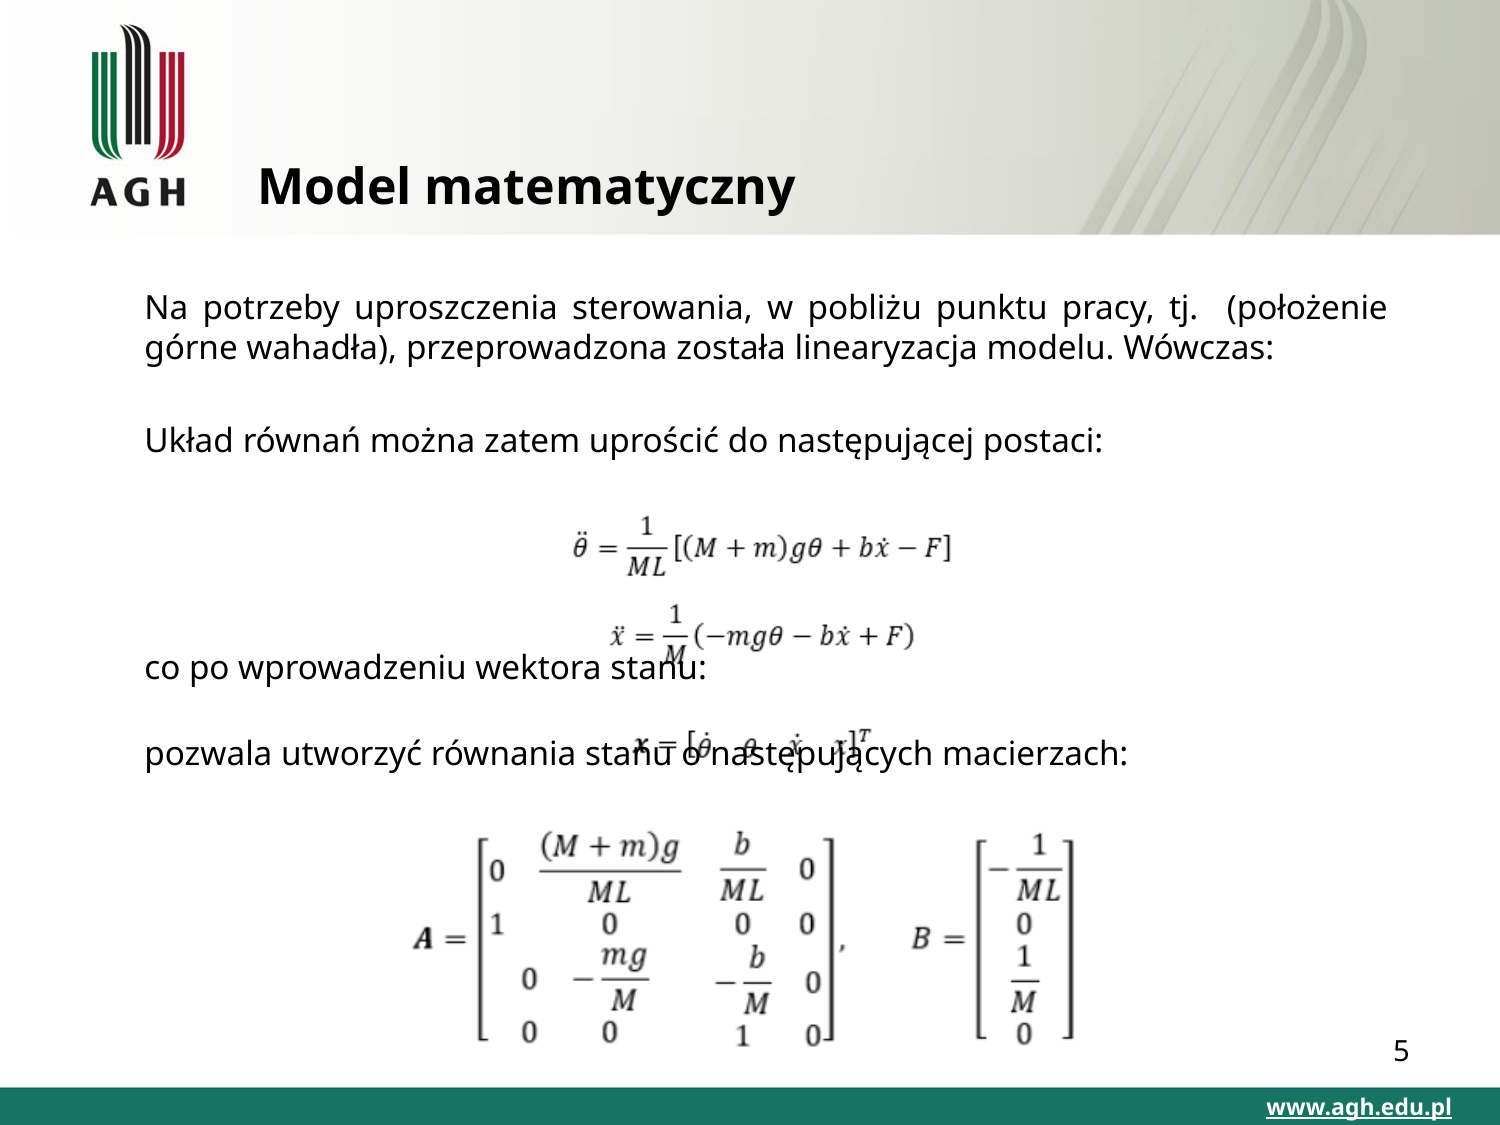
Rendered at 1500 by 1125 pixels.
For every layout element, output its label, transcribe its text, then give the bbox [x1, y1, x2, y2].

slide_number 5 [1074, 1024, 1425, 1103]
text_box www.agh.edu.pl [1251, 1084, 1500, 1125]
picture [0, 0, 1500, 1125]
title Model matematyczny [242, 137, 1436, 233]
